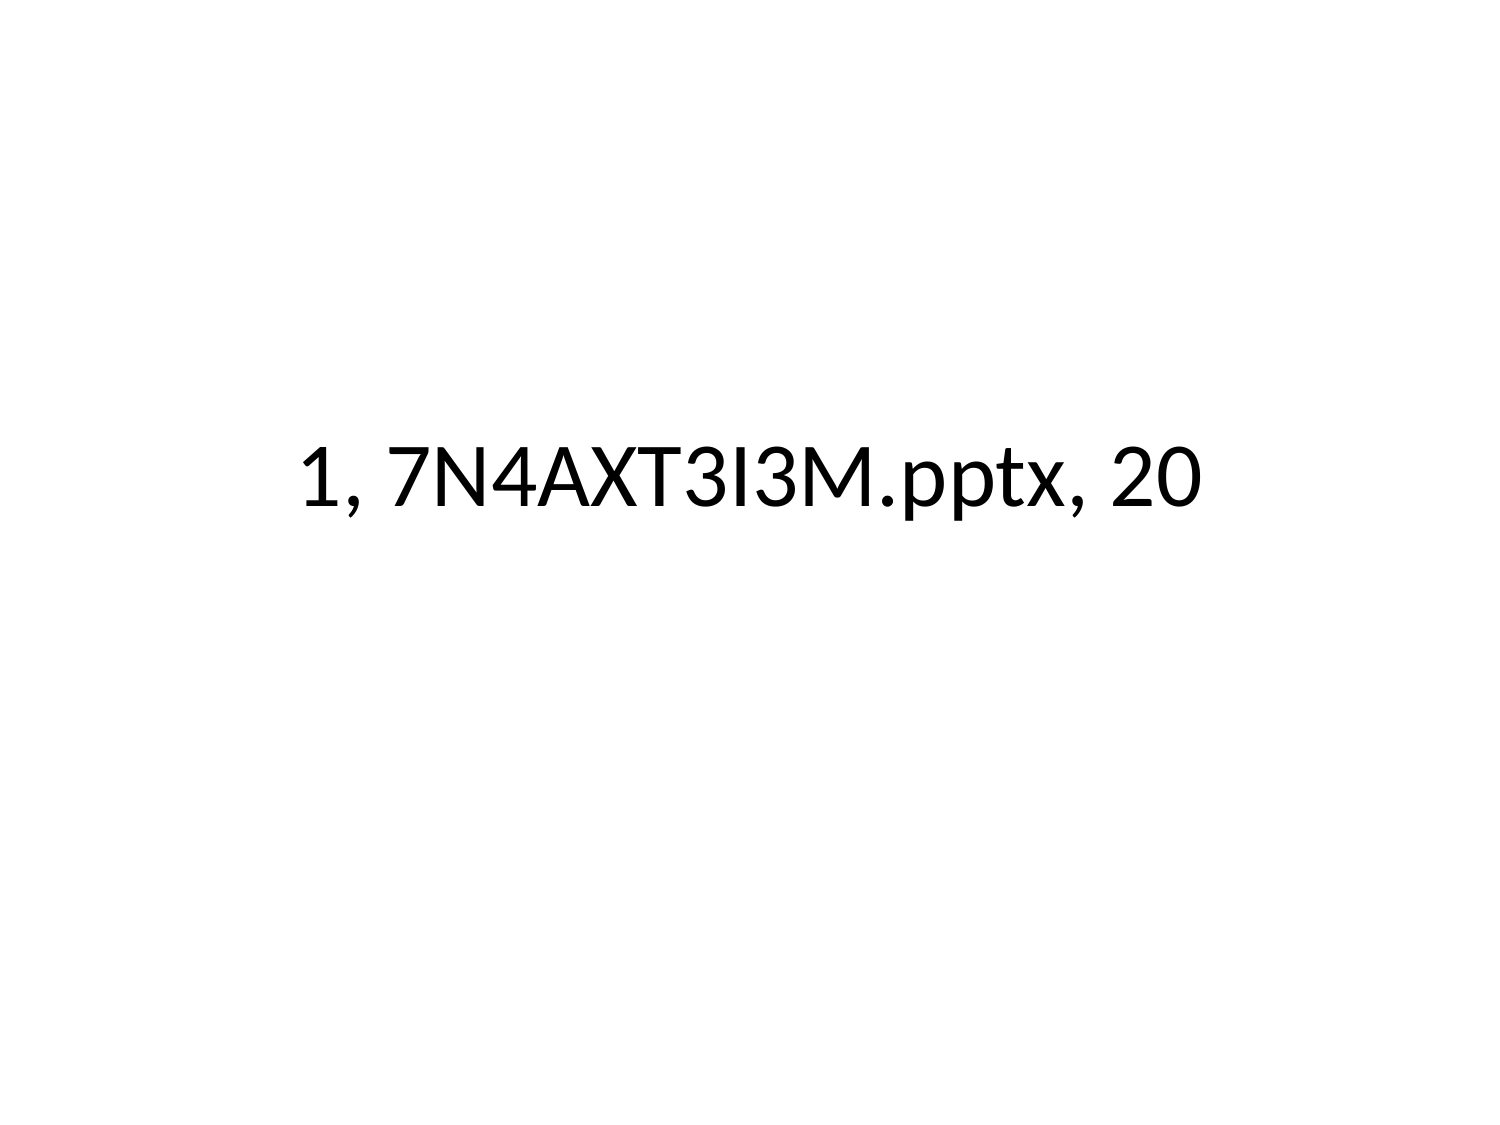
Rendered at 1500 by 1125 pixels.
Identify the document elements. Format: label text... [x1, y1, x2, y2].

title 1, 7N4AXT3I3M.pptx, 20 [112, 349, 1388, 591]
